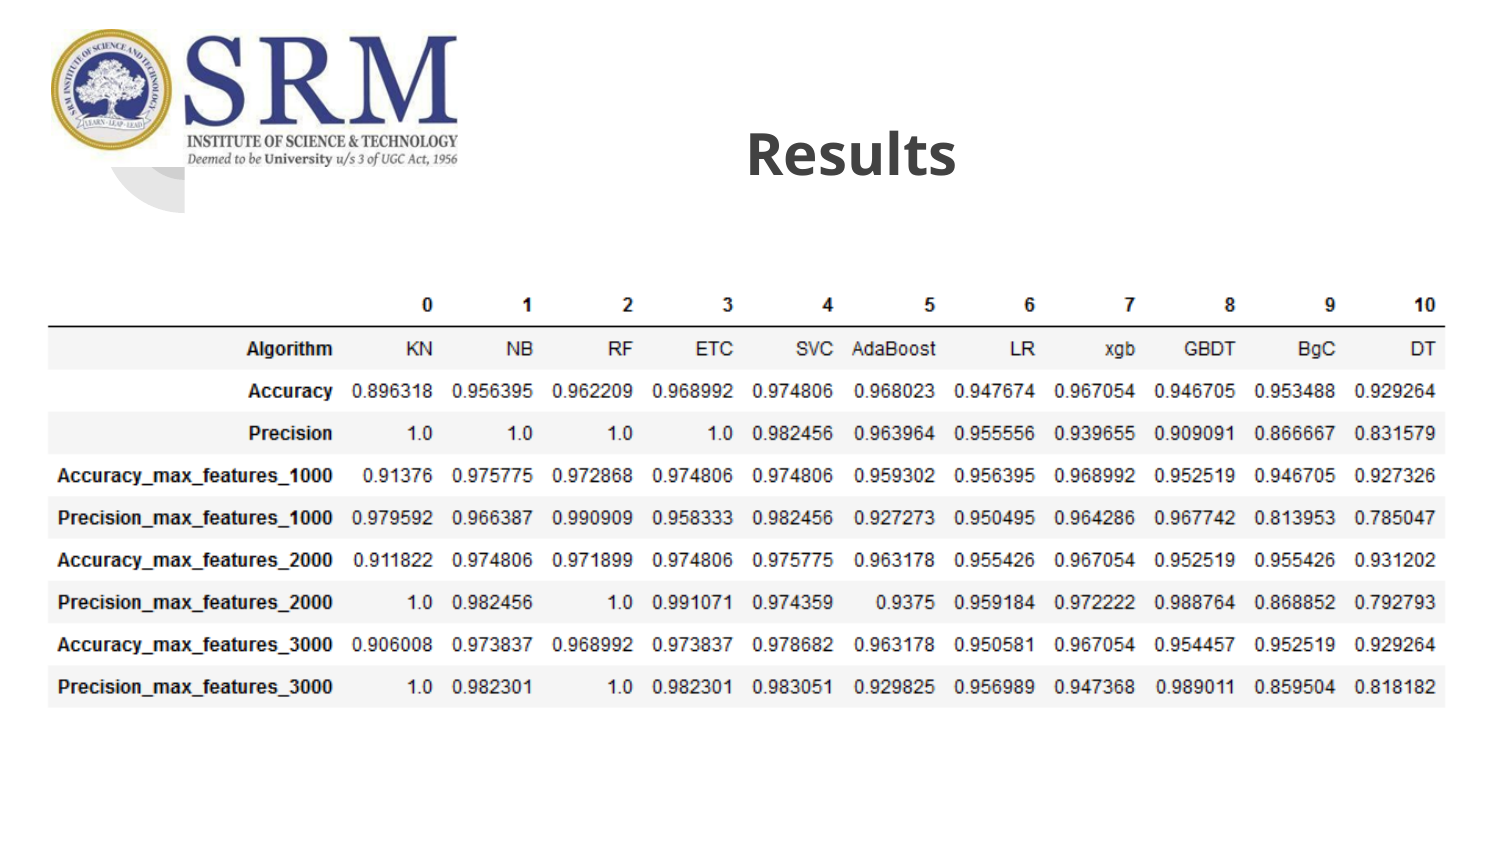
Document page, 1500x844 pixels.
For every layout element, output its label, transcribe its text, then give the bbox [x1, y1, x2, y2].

title Results [213, 98, 1368, 263]
picture [39, 279, 1461, 722]
picture [50, 29, 458, 168]
